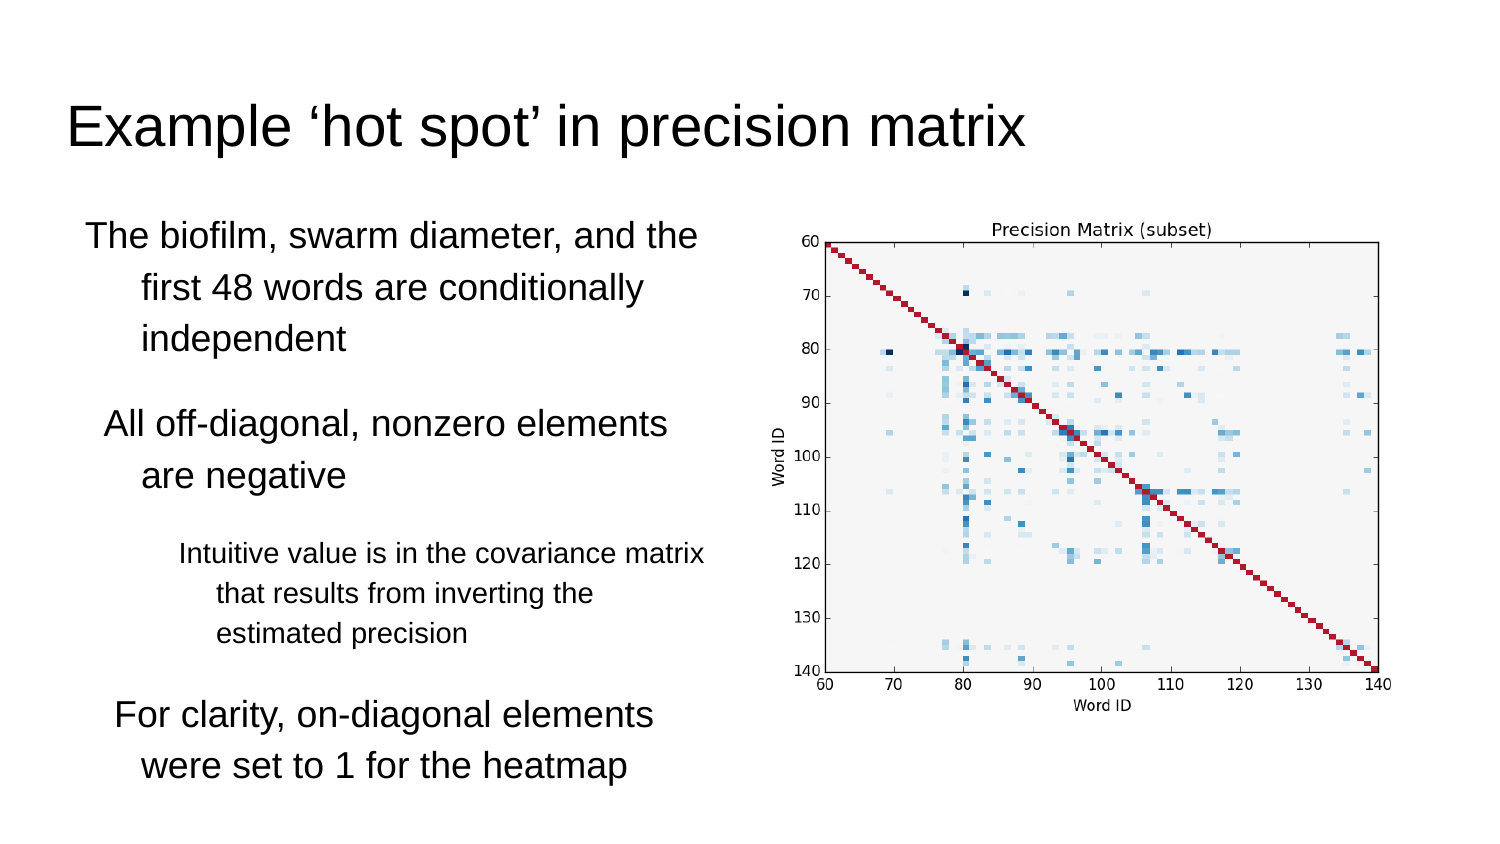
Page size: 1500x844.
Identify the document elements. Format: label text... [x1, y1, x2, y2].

title Example ‘hot spot’ in precision matrix [51, 72, 1449, 167]
picture [735, 188, 1450, 725]
list The biofilm, swarm diameter, and the first 48 words are conditionally independent All off-diagonal, nonzero elements are negative Intuitive value is in the covariance matrix that results from inverting the estimated precision For clarity, on-diagonal elements were set to 1 for the heatmap [51, 189, 730, 794]
